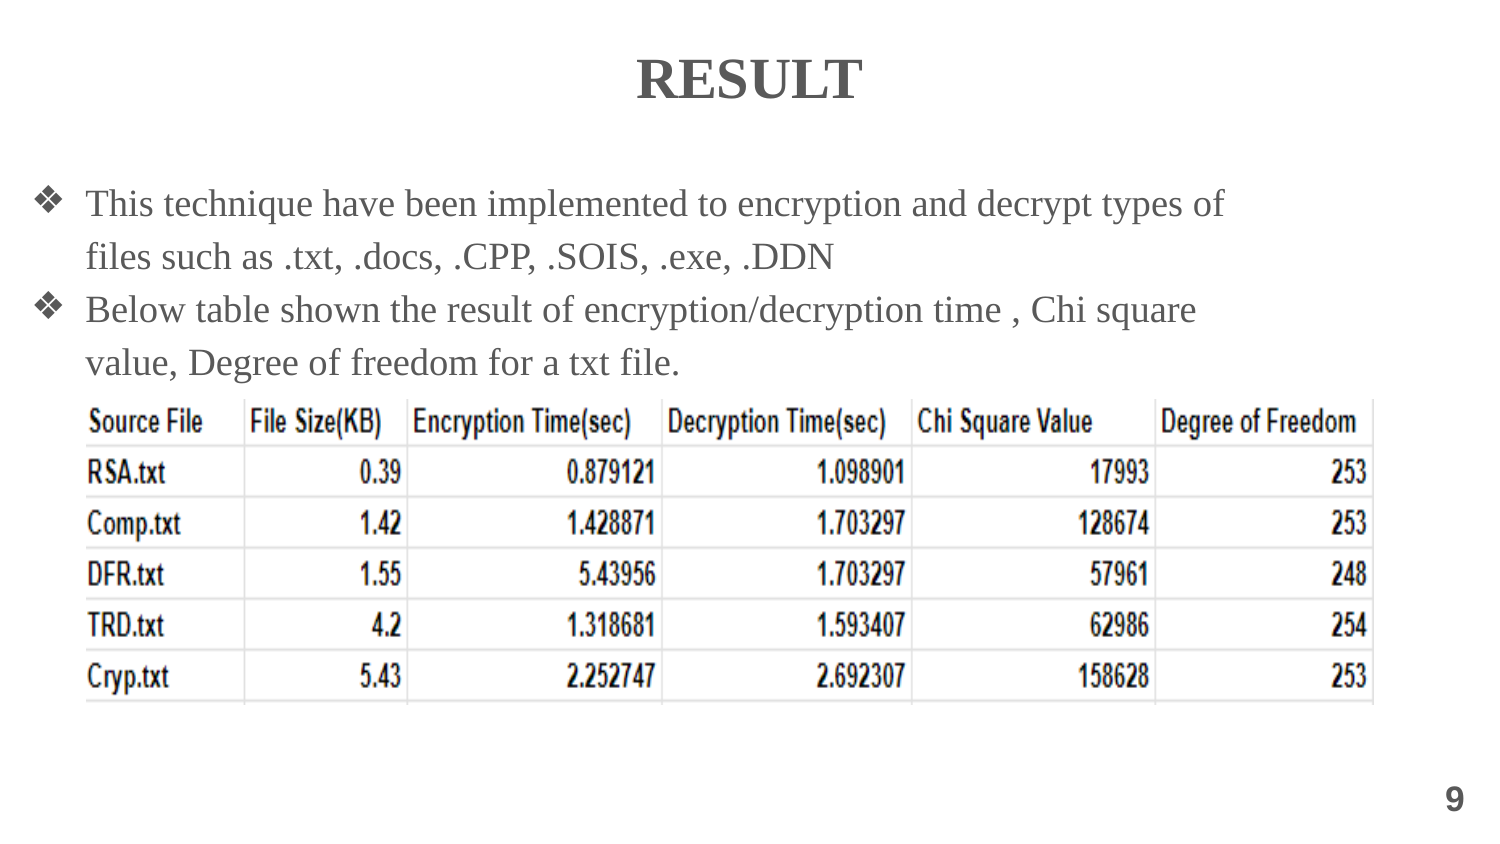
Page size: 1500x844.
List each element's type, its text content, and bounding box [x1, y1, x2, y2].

subtitle This technique have been implemented to encryption and decrypt types of files such as .txt, .docs, .CPP, .SOIS, .exe, .DDN Below table shown the result of encryption/decryption time , Chi square value, Degree of freedom for a txt file. [0, 155, 1304, 400]
subtitle RESULT [258, 25, 1242, 155]
slide_number 9 [1389, 764, 1480, 830]
picture [85, 399, 1375, 705]
